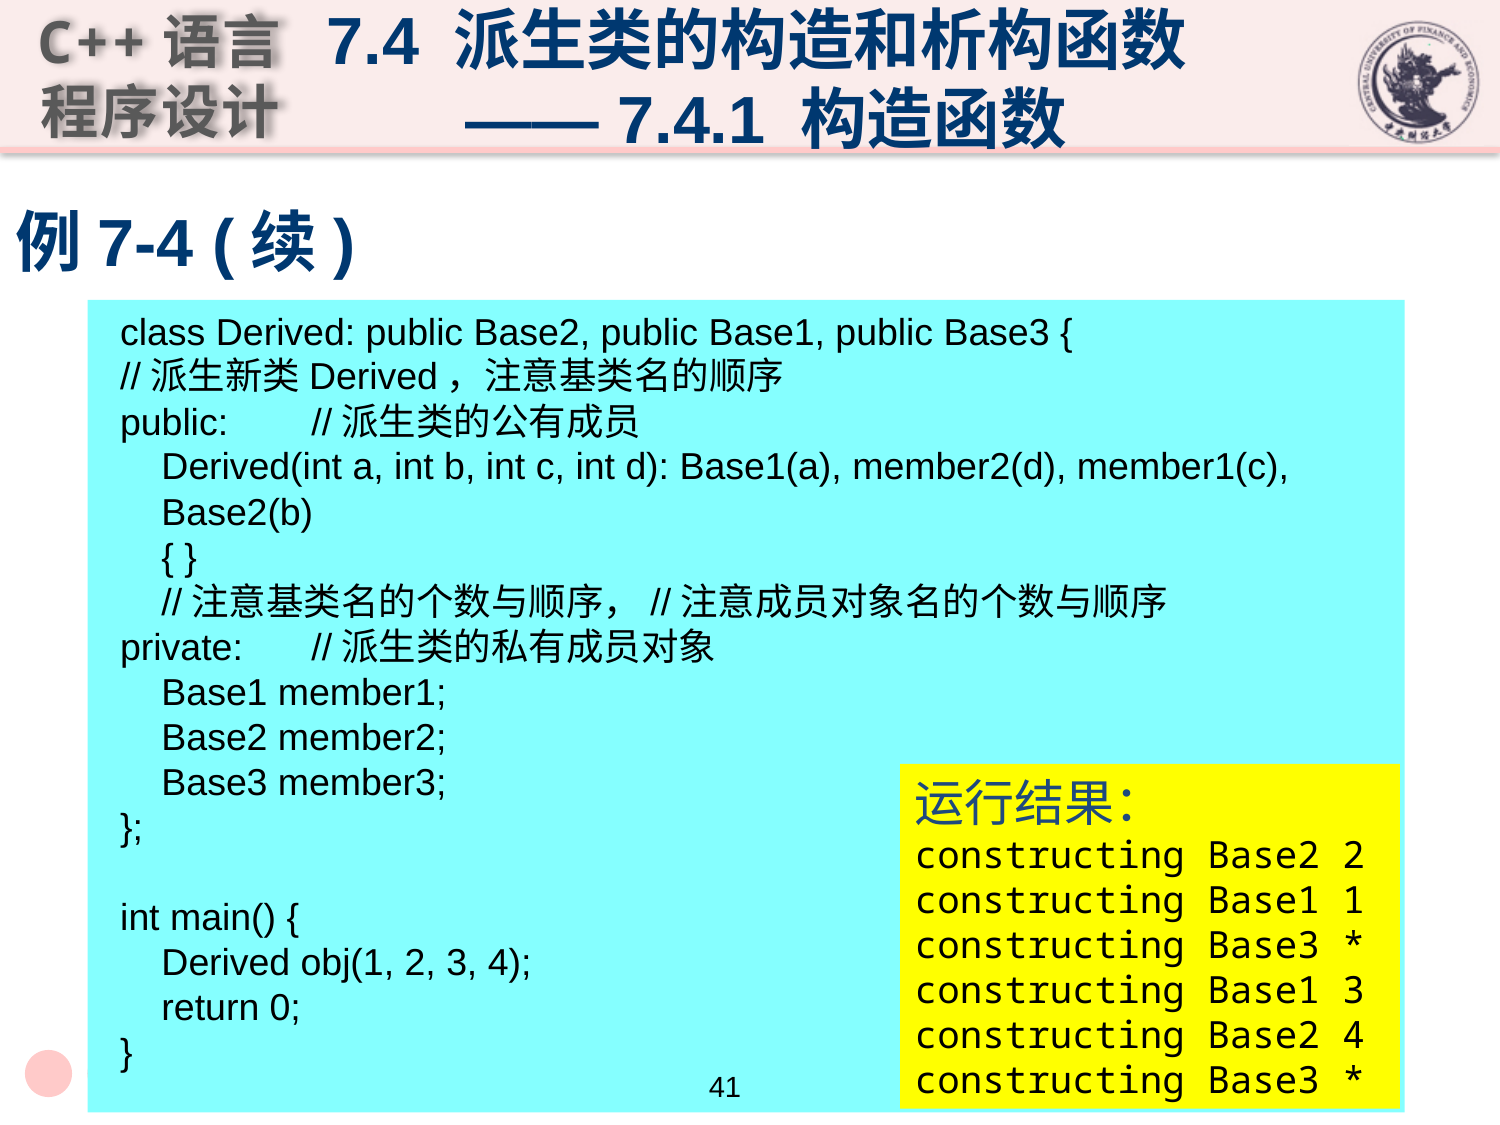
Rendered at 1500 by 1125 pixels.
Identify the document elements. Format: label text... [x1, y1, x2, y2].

slide_number 41 [674, 1046, 776, 1125]
text_box 运行结果： constructing Base2 2 constructing Base1 1 constructing Base3 * constructing Base1 3 constructing Base2 4 constructing Base3 * [900, 763, 1400, 1109]
picture [0, 0, 1500, 147]
list class Derived: public Base2, public Base1, public Base3 { //派生新类Derived，注意基类名的顺序 public: //派生类的公有成员 Derived(int a, int b, int c, int d): Base1(a), member2(d), member1(c), Base2(b) { } //注意基类名的个数与顺序，//注意成员对象名的个数与顺序 private: //派生类的私有成员对象 Base1 member1; Base2 member2; Base3 member3; }; int main() { Derived obj(1, 2, 3, 4); return 0; } [87, 299, 1405, 1113]
title 例7-4 (续) [0, 160, 1100, 318]
text_box 7.4 派生类的构造和析构函数 —— 7.4.1 构造函数 [39, 42, 1475, 113]
